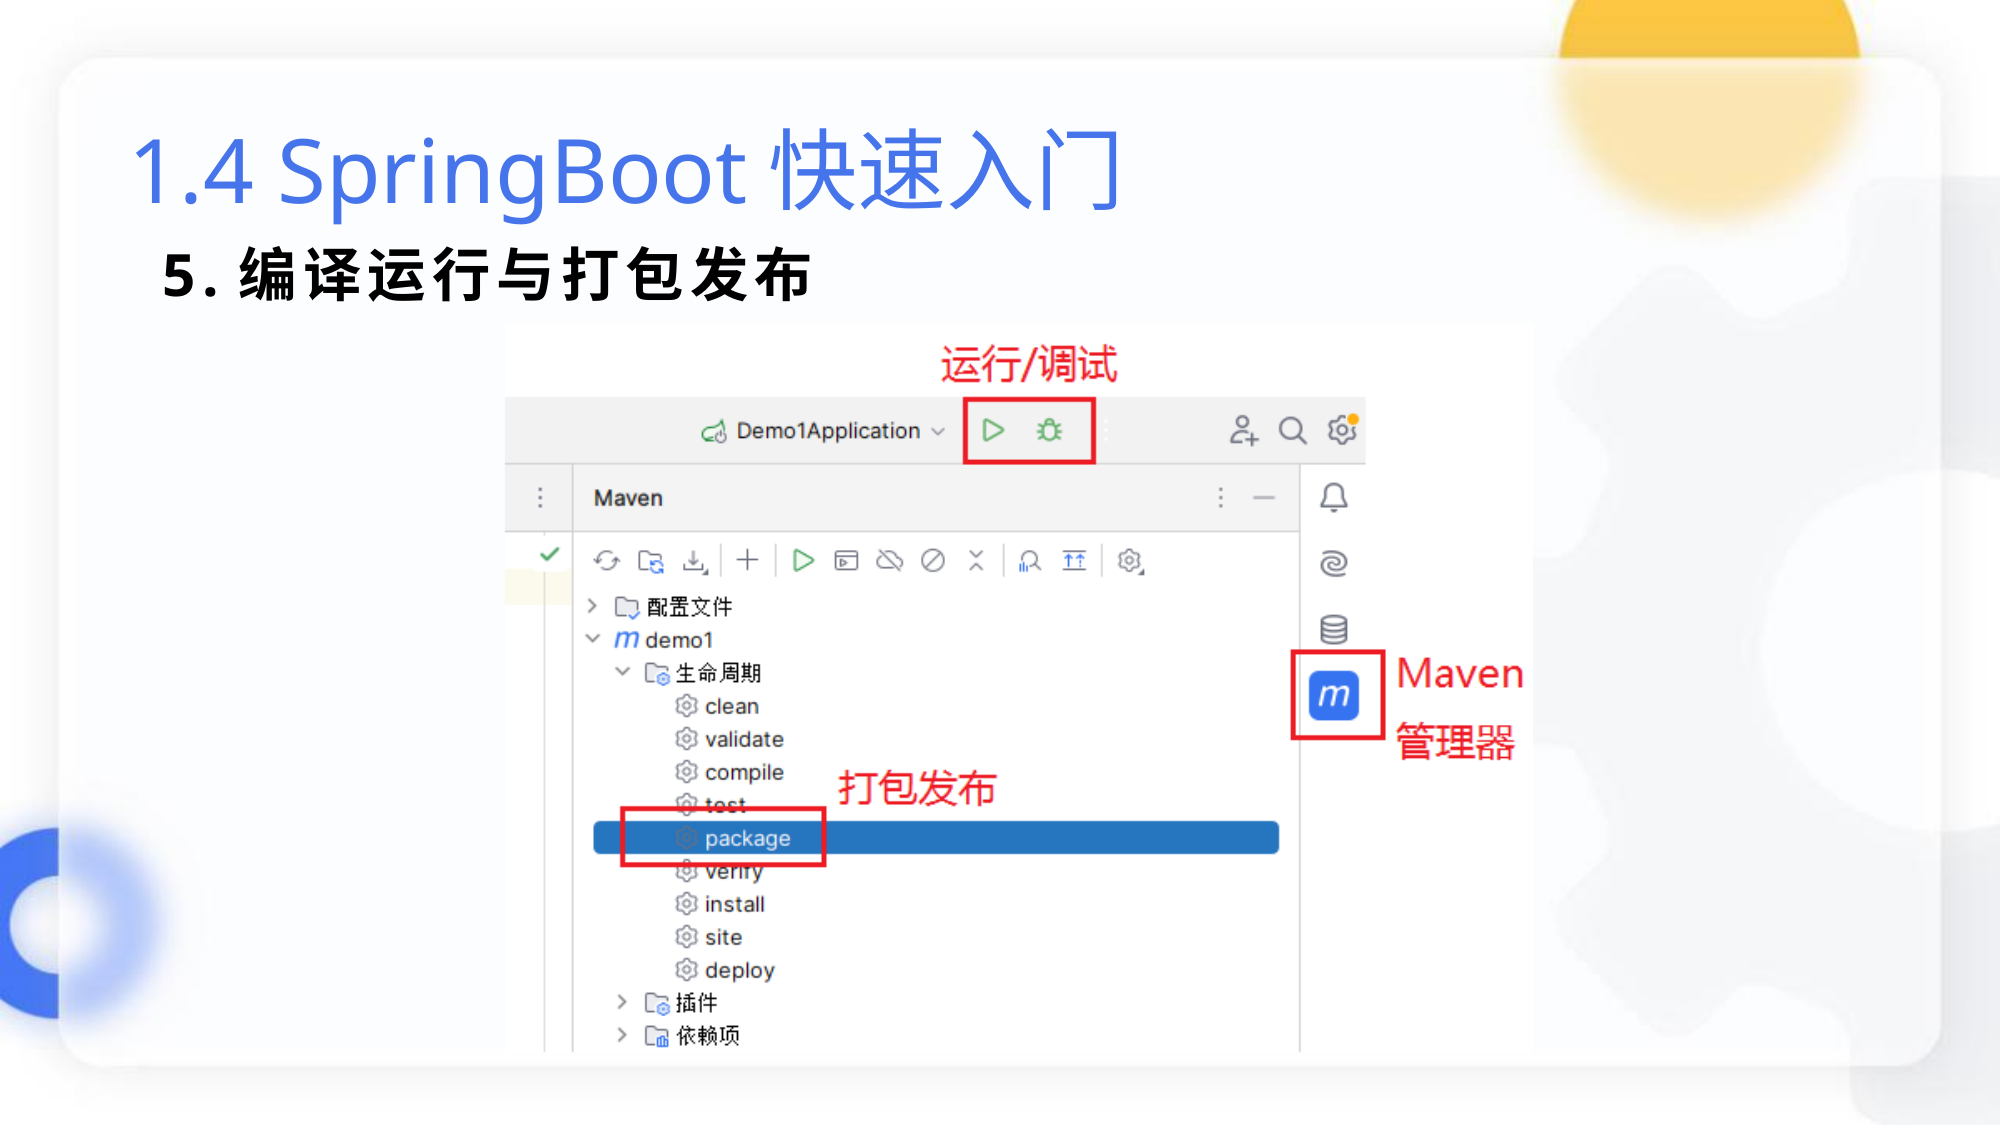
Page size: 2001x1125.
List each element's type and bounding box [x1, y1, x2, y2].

picture [0, 0, 2000, 1125]
text_box [504, 323, 1533, 1053]
